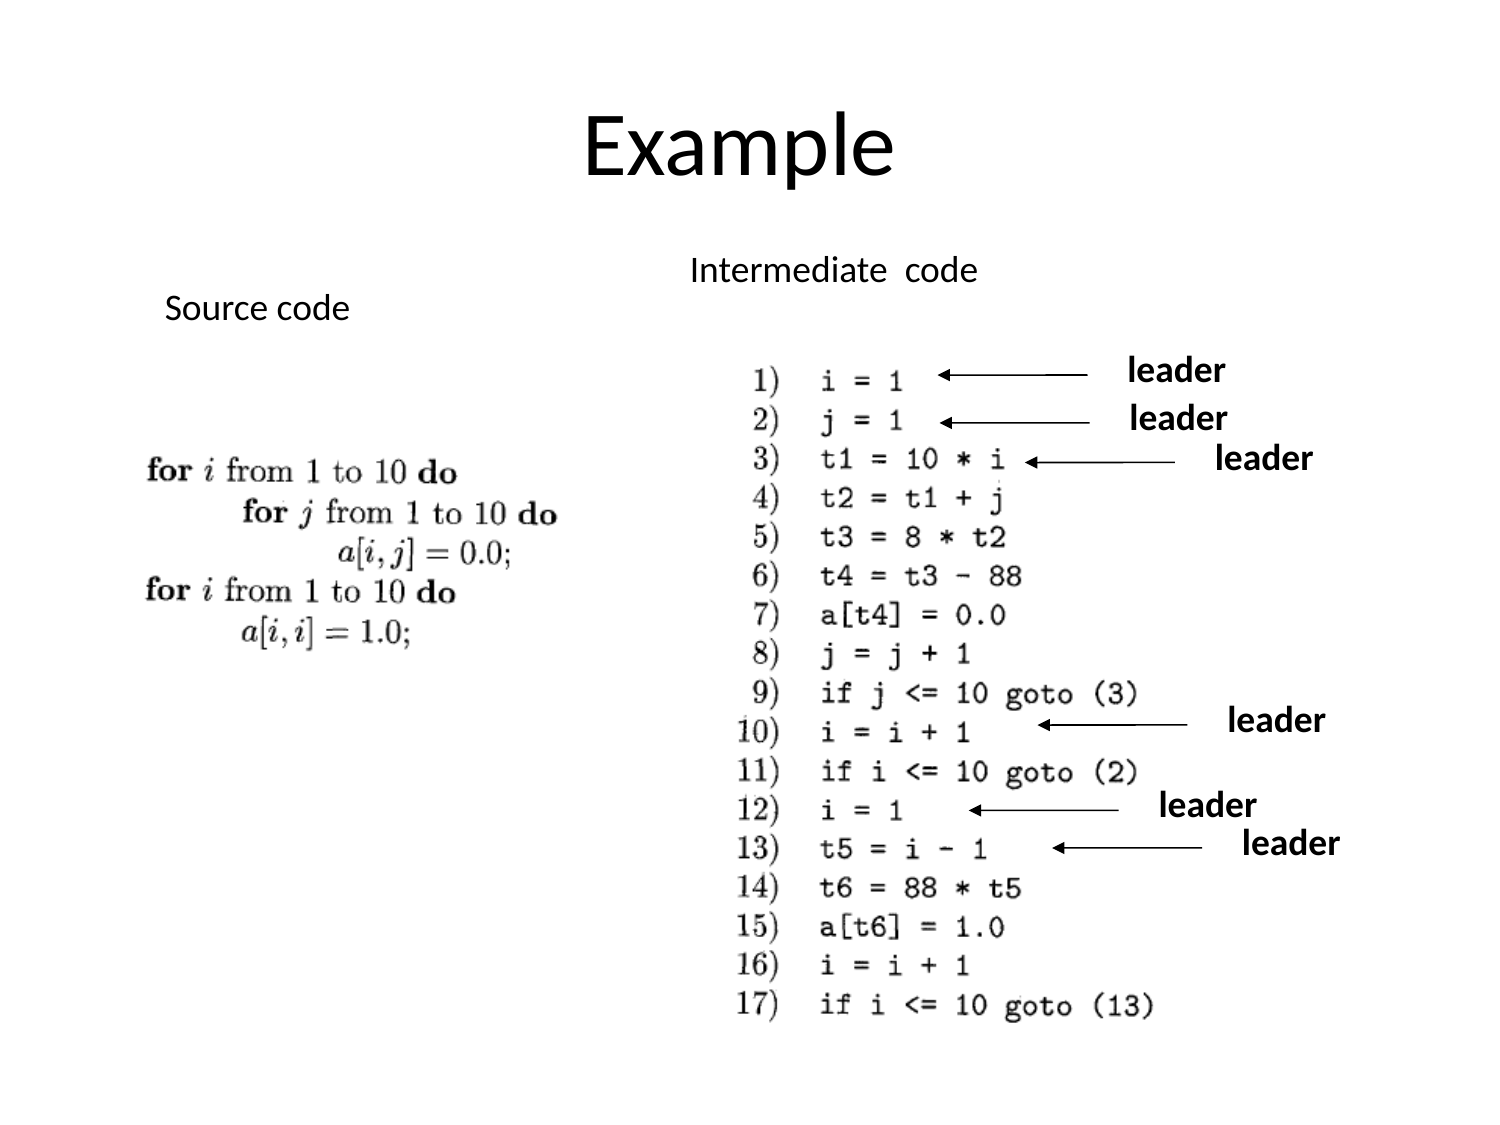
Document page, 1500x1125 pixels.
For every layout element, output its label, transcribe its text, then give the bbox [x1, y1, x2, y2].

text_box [968, 772, 1282, 833]
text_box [937, 337, 1251, 385]
picture [124, 449, 576, 678]
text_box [1051, 810, 1365, 871]
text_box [939, 385, 1253, 446]
text_box Source code [150, 275, 463, 335]
text_box Example [75, 45, 1425, 233]
picture [712, 349, 1181, 1036]
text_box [1037, 687, 1351, 748]
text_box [1024, 424, 1338, 486]
text_box Intermediate code [674, 237, 1088, 298]
